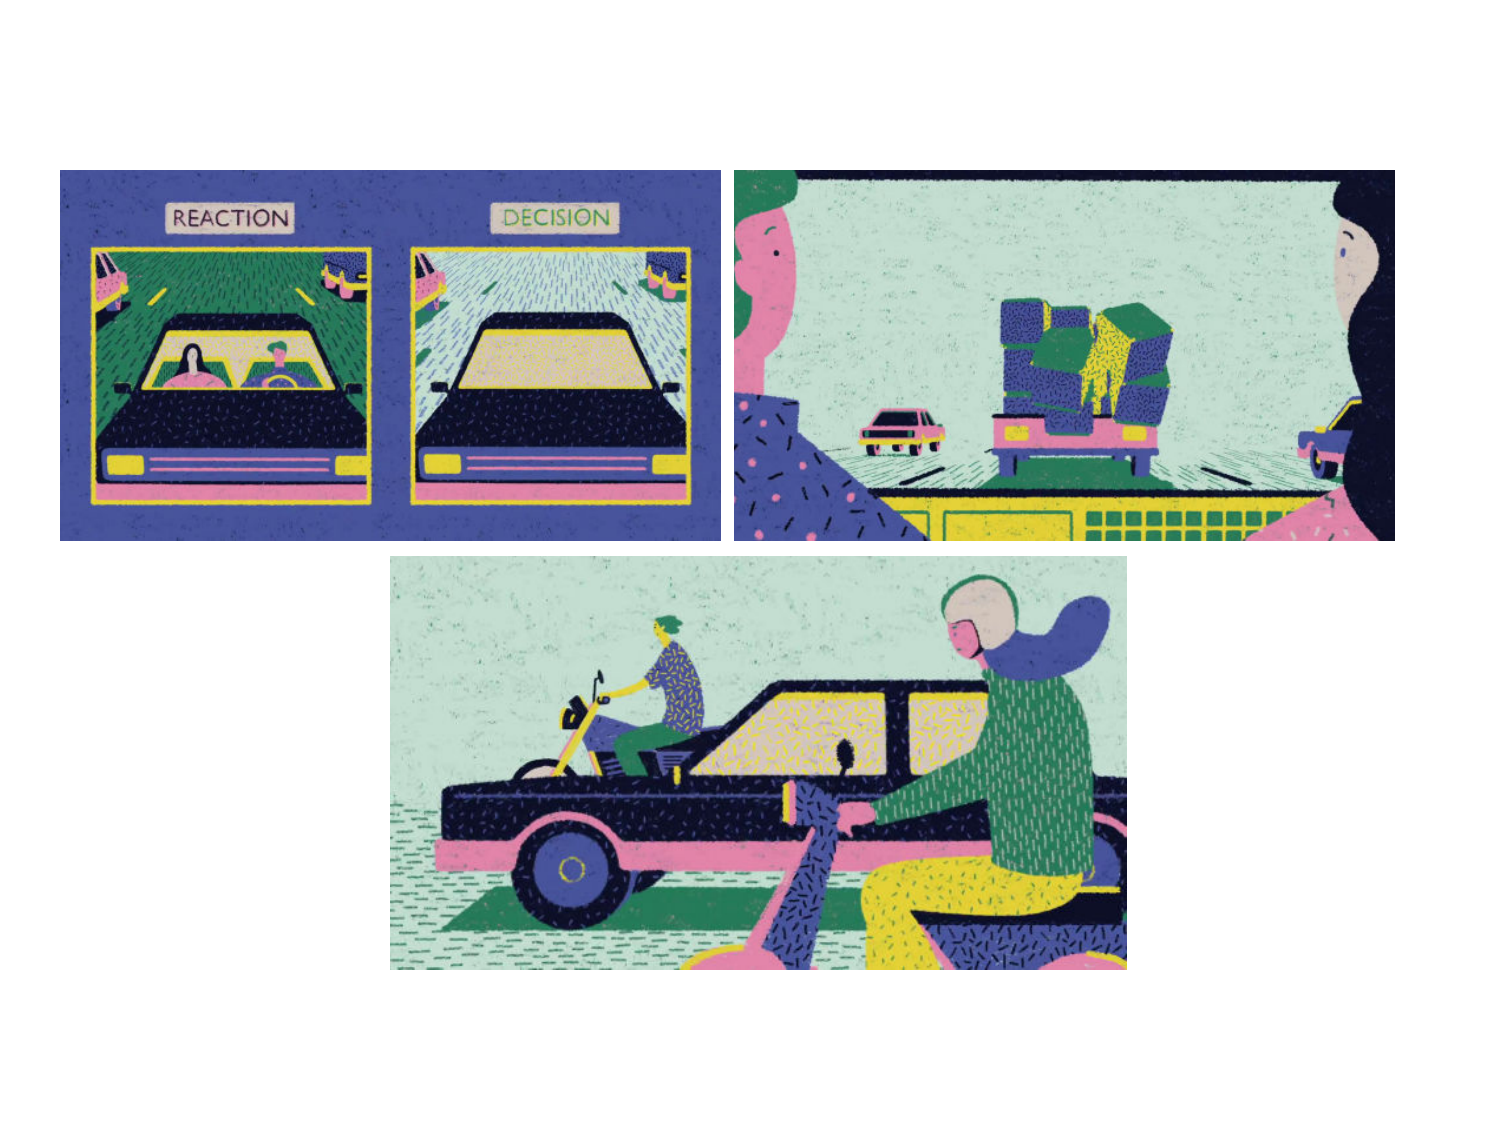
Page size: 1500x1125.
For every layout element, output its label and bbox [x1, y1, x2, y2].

picture [60, 170, 721, 542]
picture [734, 170, 1395, 542]
picture [390, 556, 1127, 970]
